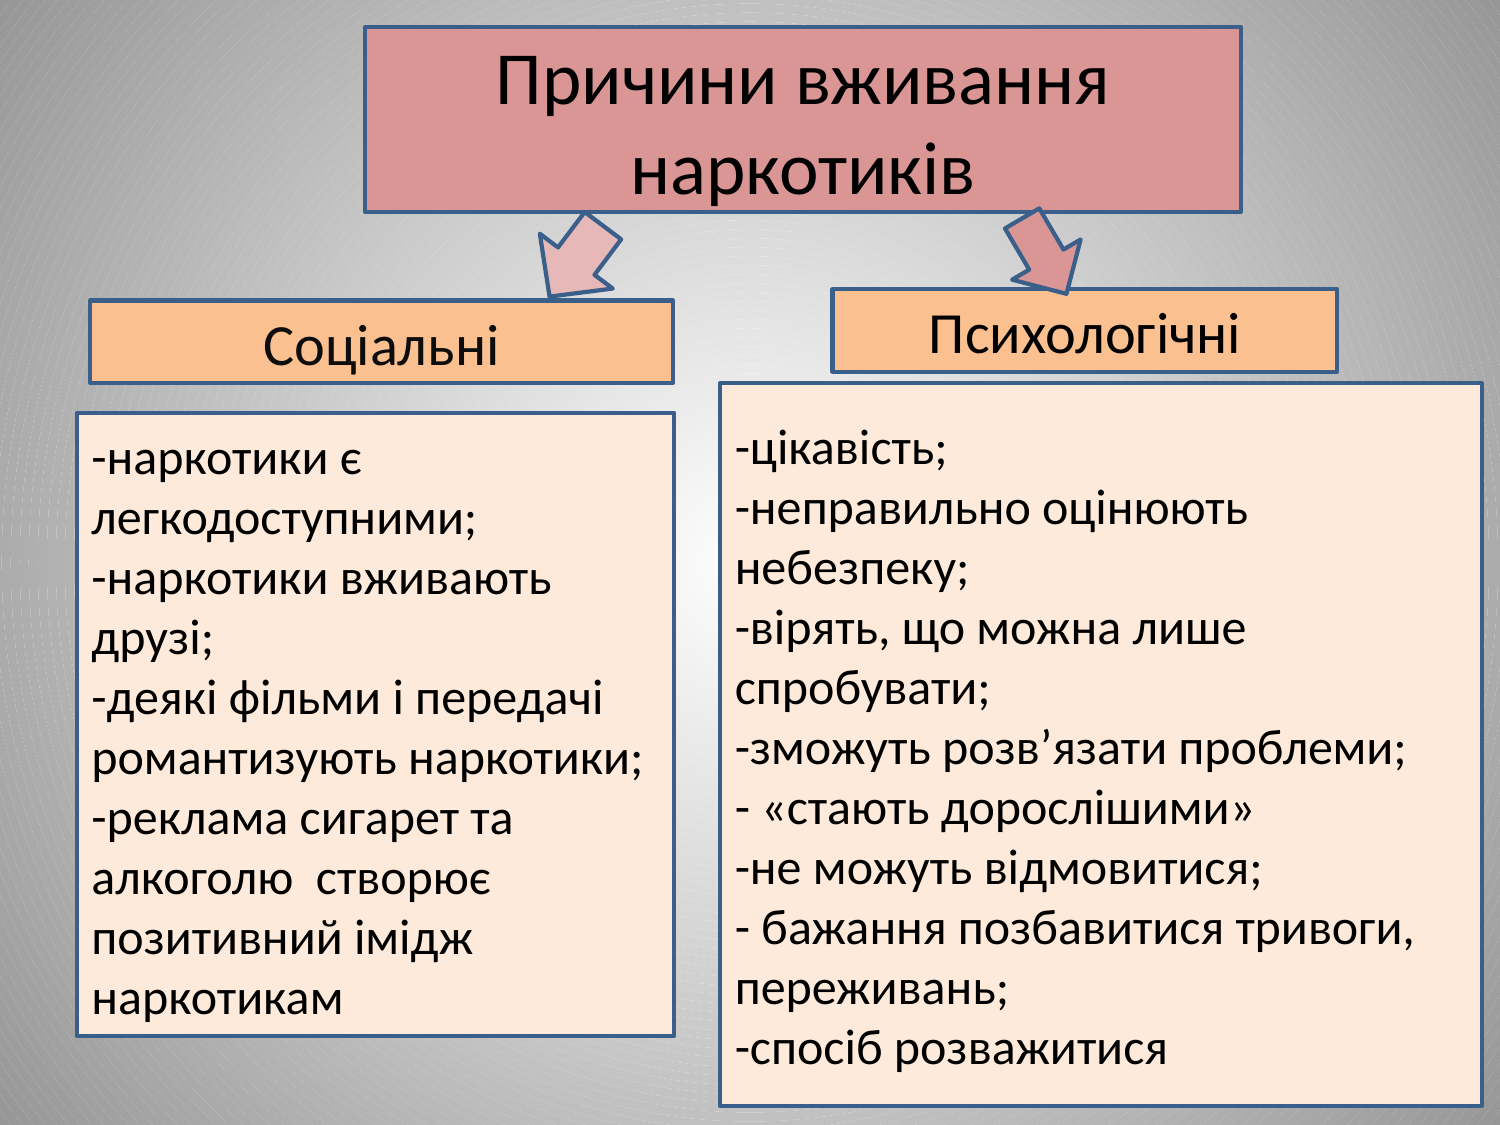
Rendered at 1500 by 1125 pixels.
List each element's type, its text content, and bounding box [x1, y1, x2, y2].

subtitle Причини вживання наркотиків [363, 25, 1243, 214]
text_box Соціальні [88, 298, 675, 385]
text_box -цікавість; -неправильно оцінюють небезпеку; -вірять, що можна лише спробувати; -зможуть розв’язати проблеми; - «стають дорослішими» -не можуть відмовитися; - бажання позбавитися тривоги, переживань; -спосіб розважитися [718, 381, 1484, 1108]
text_box [1002, 206, 1083, 296]
text_box [537, 209, 624, 299]
text_box Психологічні [830, 287, 1339, 374]
text_box -наркотики є легкодоступними; -наркотики вживають друзі; -деякі фільми і передачі романтизують наркотики; -реклама сигарет та алкоголю створює позитивний імідж наркотикам [75, 411, 676, 1038]
